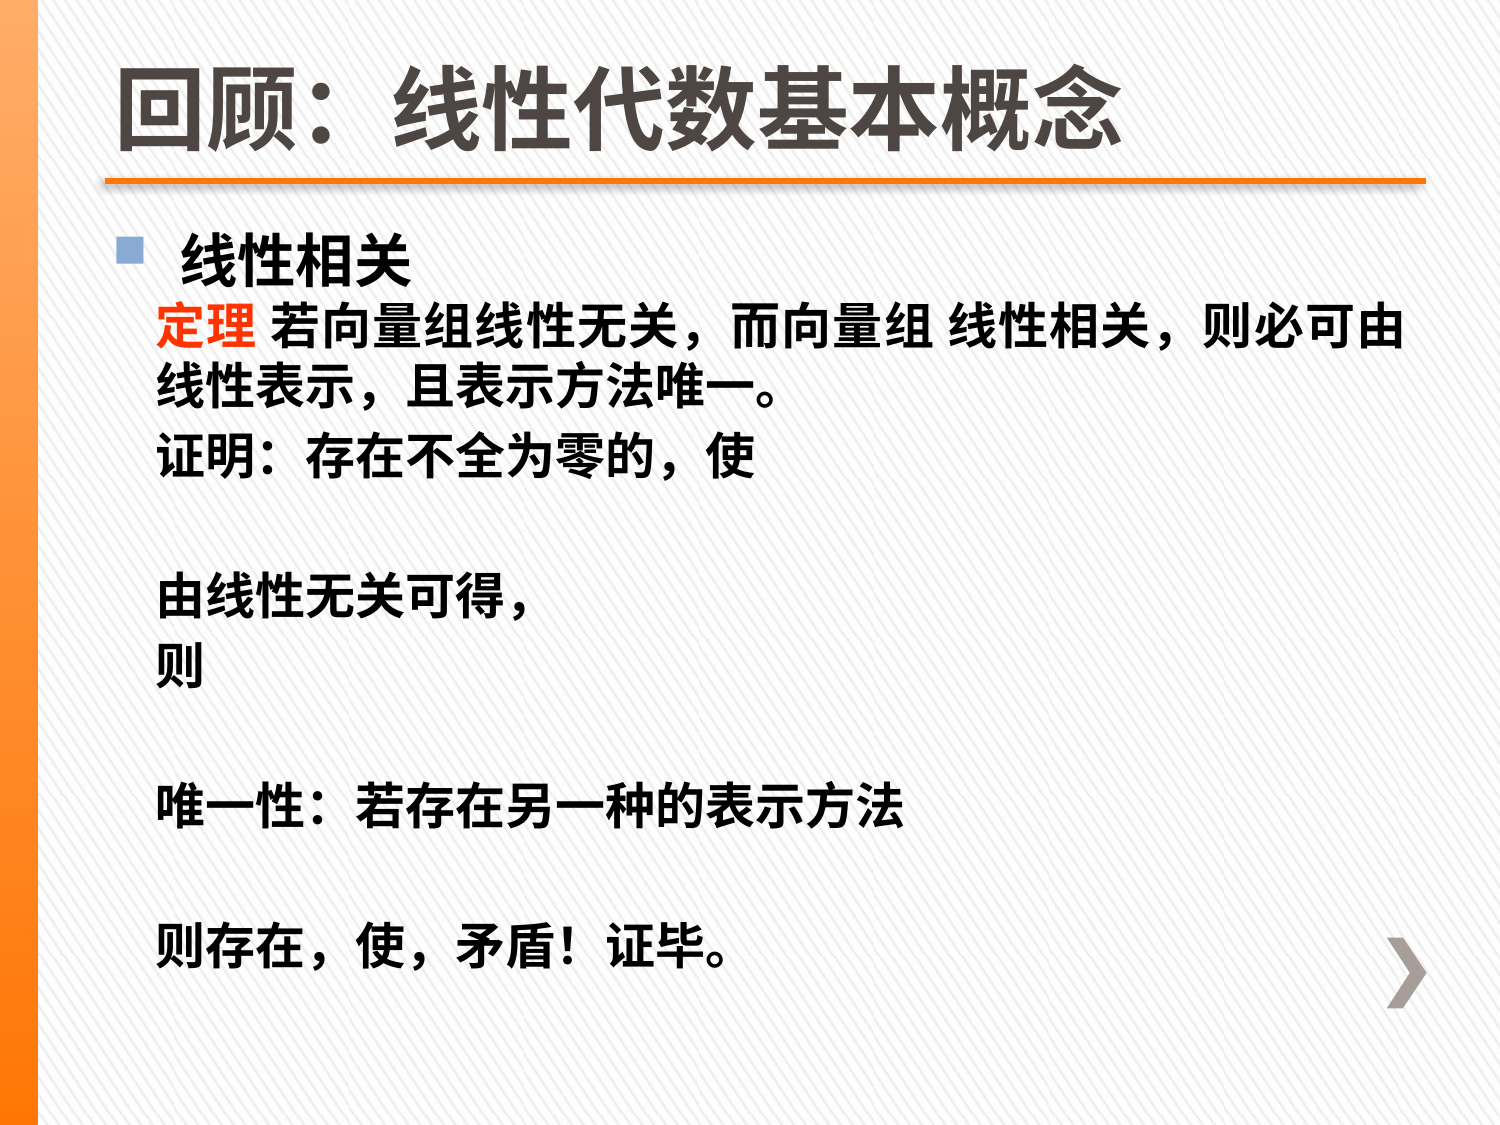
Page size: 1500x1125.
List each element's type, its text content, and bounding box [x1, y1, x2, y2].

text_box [0, 281, 37, 285]
text_box 线性相关 [97, 204, 1419, 304]
title 回顾：线性代数基本概念 [99, 0, 1422, 170]
